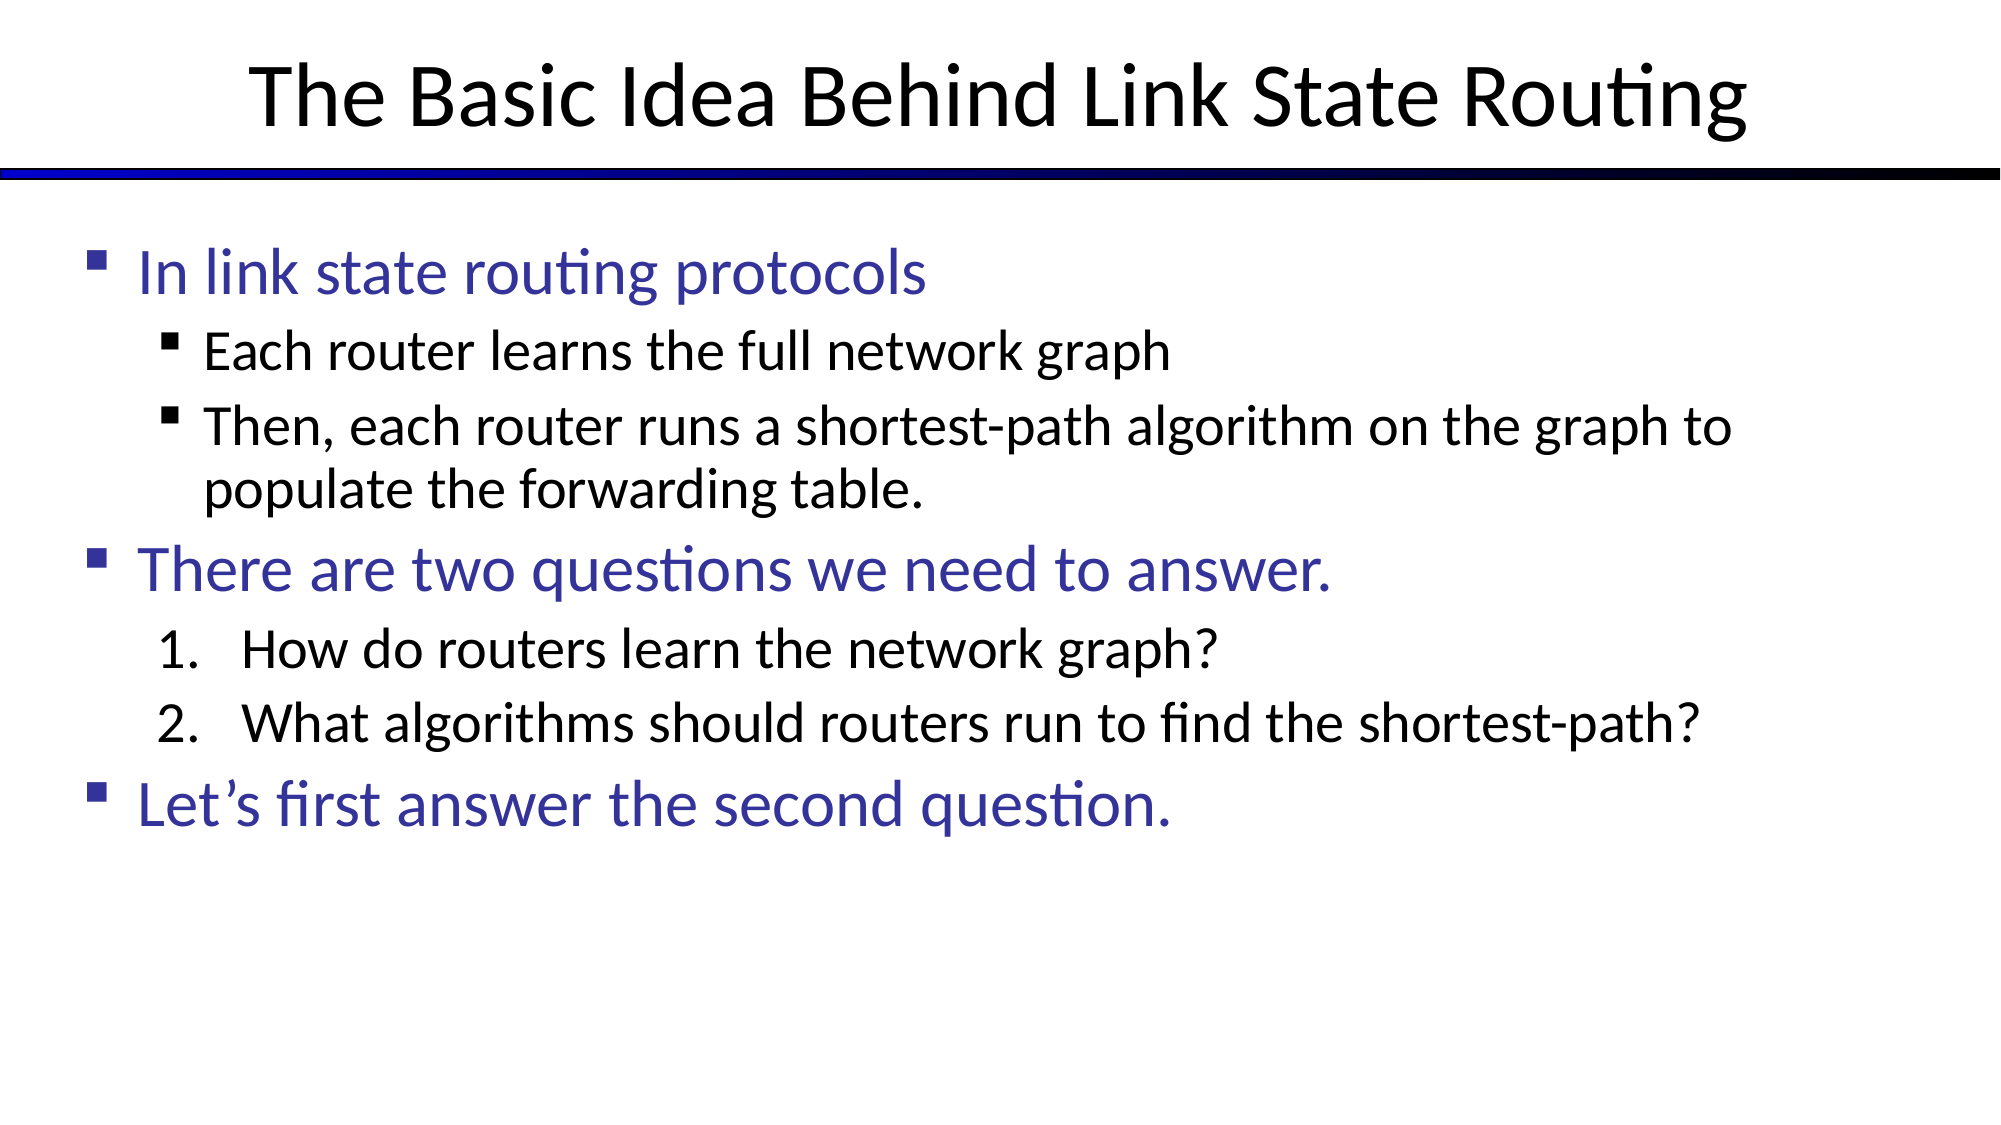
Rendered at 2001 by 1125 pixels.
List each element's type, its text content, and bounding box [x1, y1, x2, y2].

title The Basic Idea Behind Link State Routing [0, 0, 2000, 184]
list In link state routing protocols Each router learns the full network graph Then, each router runs a shortest-path algorithm on the graph to populate the forwarding table. There are two questions we need to answer. How do routers learn the network graph? What algorithms should routers run to find the shortest-path? Let’s first answer the second question. [66, 228, 1926, 1101]
